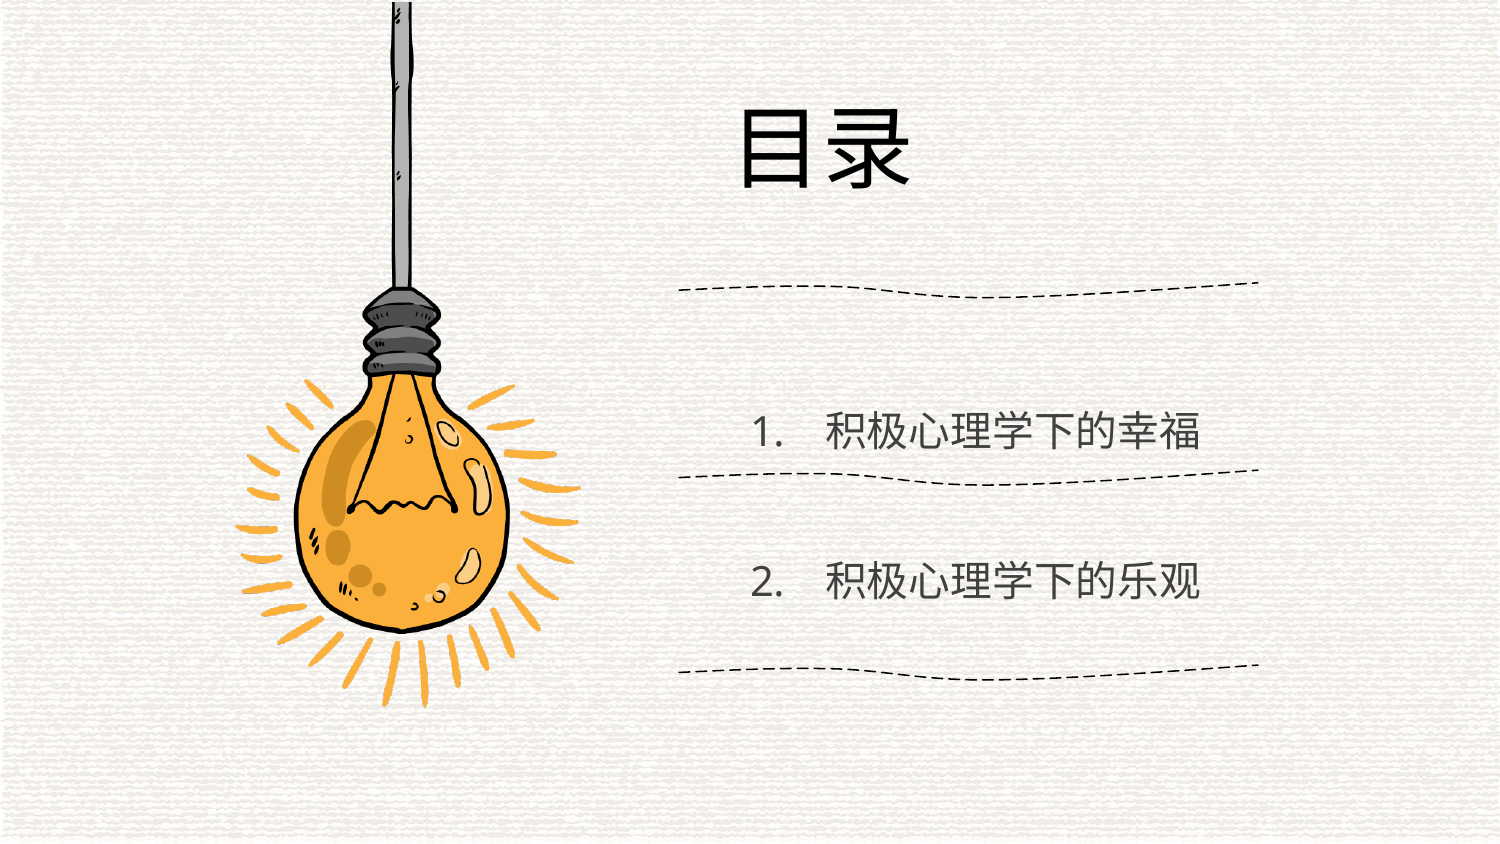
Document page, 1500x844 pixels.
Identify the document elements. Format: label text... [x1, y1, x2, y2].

text_box 积极心理学下的幸福 积极心理学下的乐观 [735, 297, 1290, 612]
picture [0, 0, 1500, 844]
text_box 目录 [715, 82, 929, 208]
text_box [677, 662, 1261, 683]
text_box [677, 280, 1261, 300]
text_box [677, 468, 1261, 488]
